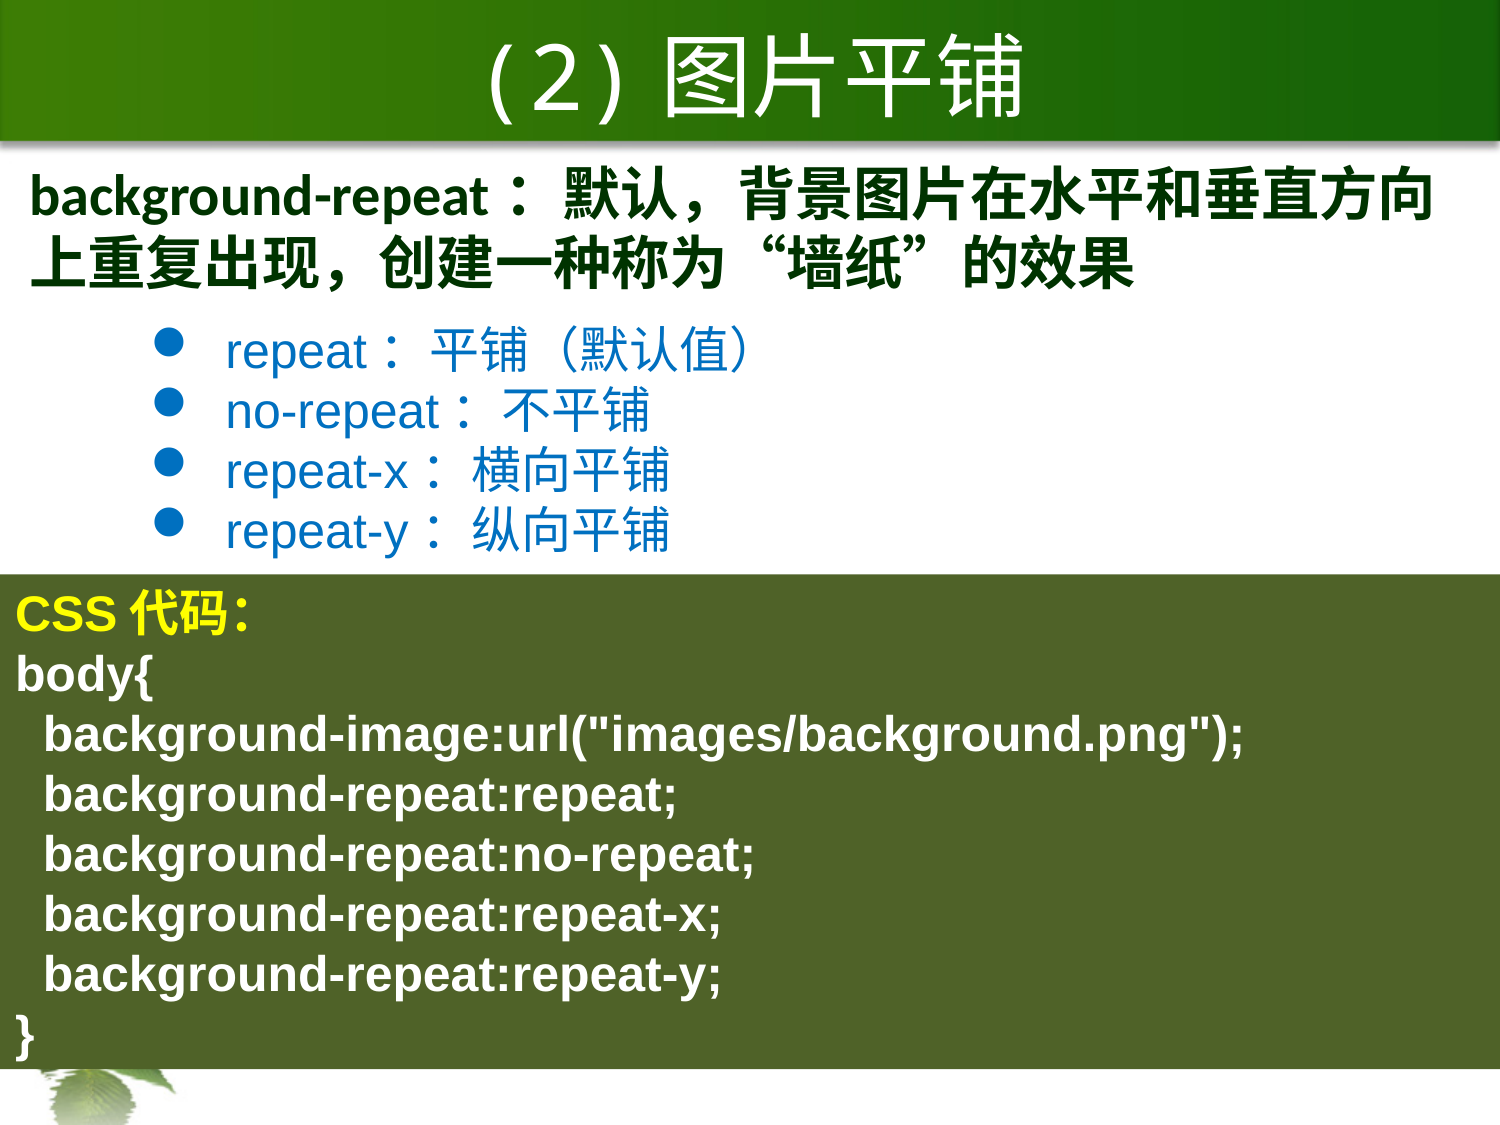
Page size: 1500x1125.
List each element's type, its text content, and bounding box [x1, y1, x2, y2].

picture [0, 1070, 1500, 1125]
text_box CSS代码： body{ background-image:url("images/background.png"); background-repeat:repeat; background-repeat:no-repeat; background-repeat:repeat-x; background-repeat:repeat-y; } [0, 574, 1500, 1070]
list background-repeat：默认，背景图片在水平和垂直方向上重复出现，创建一种称为“墙纸”的效果 [14, 149, 1483, 306]
title (2)图片平铺 [5, 9, 1495, 138]
text_box repeat：平铺（默认值） no-repeat：不平铺 repeat-x：横向平铺 repeat-y：纵向平铺 [135, 311, 1424, 567]
picture [0, 0, 1500, 574]
